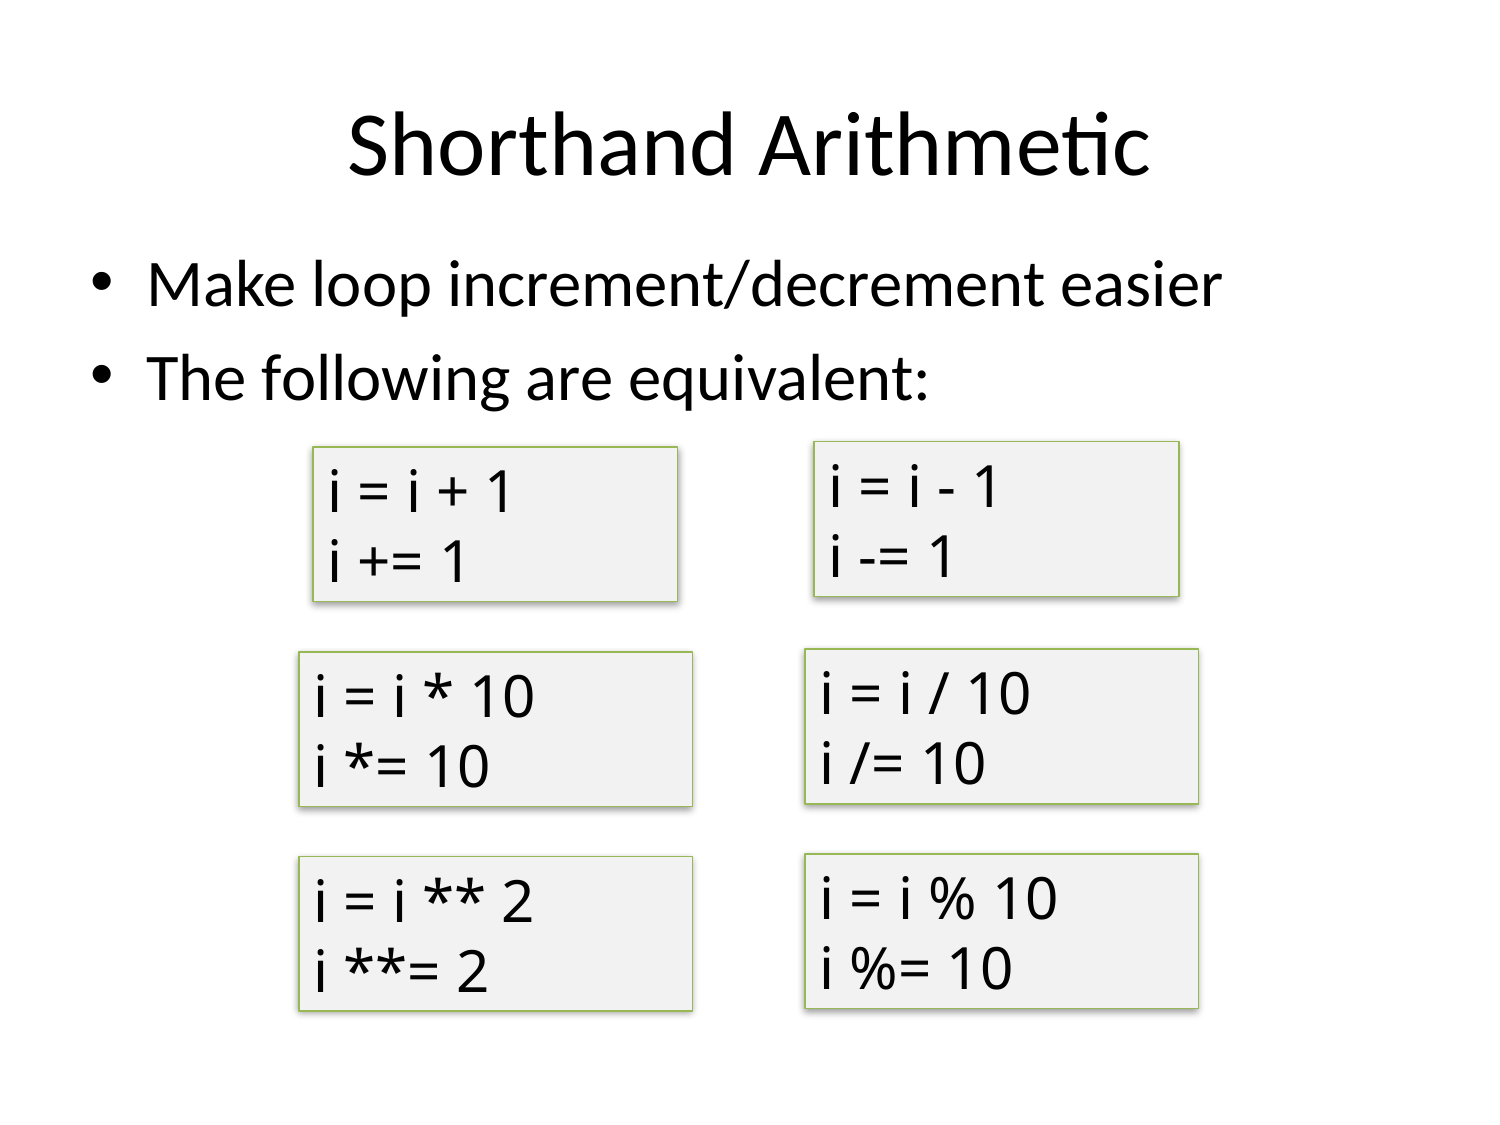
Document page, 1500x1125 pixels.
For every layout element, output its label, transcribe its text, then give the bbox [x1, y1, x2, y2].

text_box i = i + 1 i += 1 [312, 446, 678, 602]
text_box i = i - 1 i -= 1 [813, 441, 1180, 597]
text_box i = i % 10 i %= 10 [804, 853, 1199, 1009]
text_box i = i / 10 i /= 10 [804, 648, 1199, 805]
list Make loop increment/decrement easier The following are equivalent: [75, 232, 1425, 497]
text_box i = i * 10 i *= 10 [298, 651, 693, 807]
text_box i = i ** 2 i **= 2 [298, 856, 693, 1012]
title Shorthand Arithmetic [75, 45, 1425, 232]
